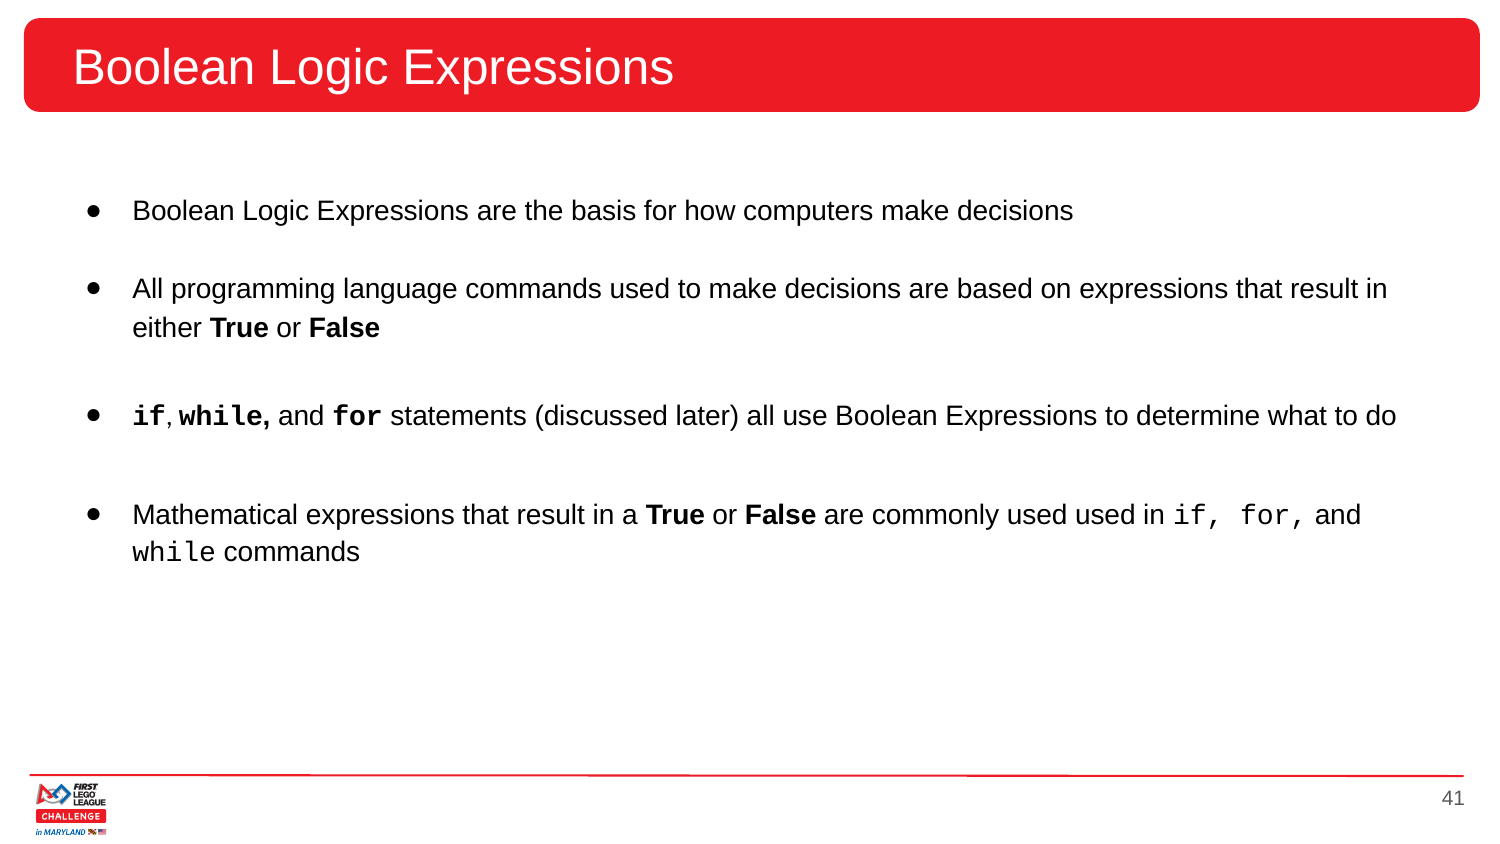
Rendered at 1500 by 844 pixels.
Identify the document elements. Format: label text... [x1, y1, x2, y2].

list Boolean Logic Expressions are the basis for how computers make decisions All programming language commands used to make decisions are based on expressions that result in either True or False if, while, and for statements (discussed later) all use Boolean Expressions to determine what to do Mathematical expressions that result in a True or False are commonly used used in if, for, and while commands [51, 172, 1449, 771]
slide_number ‹#› [1389, 764, 1480, 830]
title Boolean Logic Expressions [57, 19, 1456, 114]
picture [24, 777, 118, 843]
